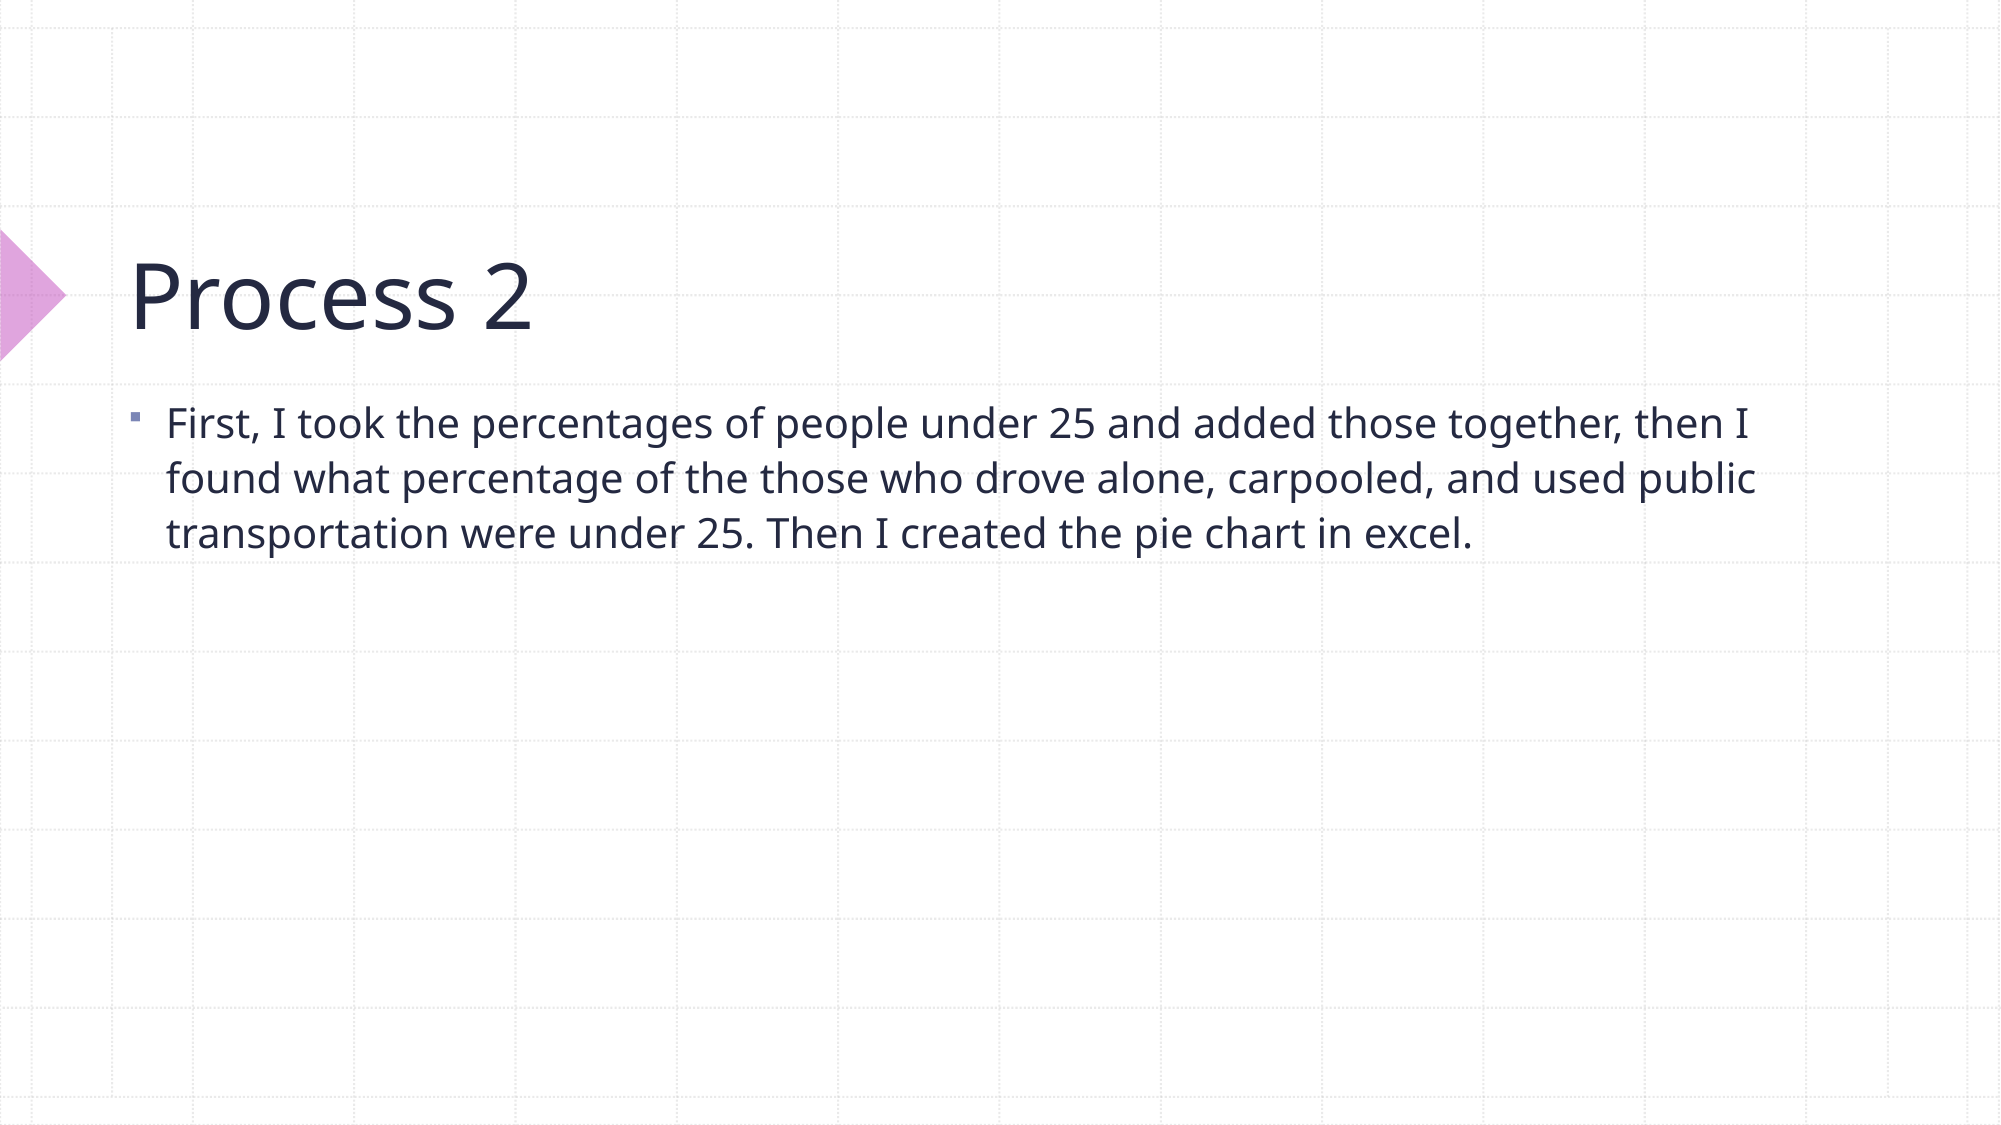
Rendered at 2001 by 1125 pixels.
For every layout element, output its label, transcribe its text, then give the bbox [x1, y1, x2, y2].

list First, I took the percentages of people under 25 and added those together, then I found what percentage of the those who drove alone, carpooled, and used public transportation were under 25. Then I created the pie chart in excel. [113, 383, 1808, 969]
title Process 2 [113, 119, 1808, 356]
